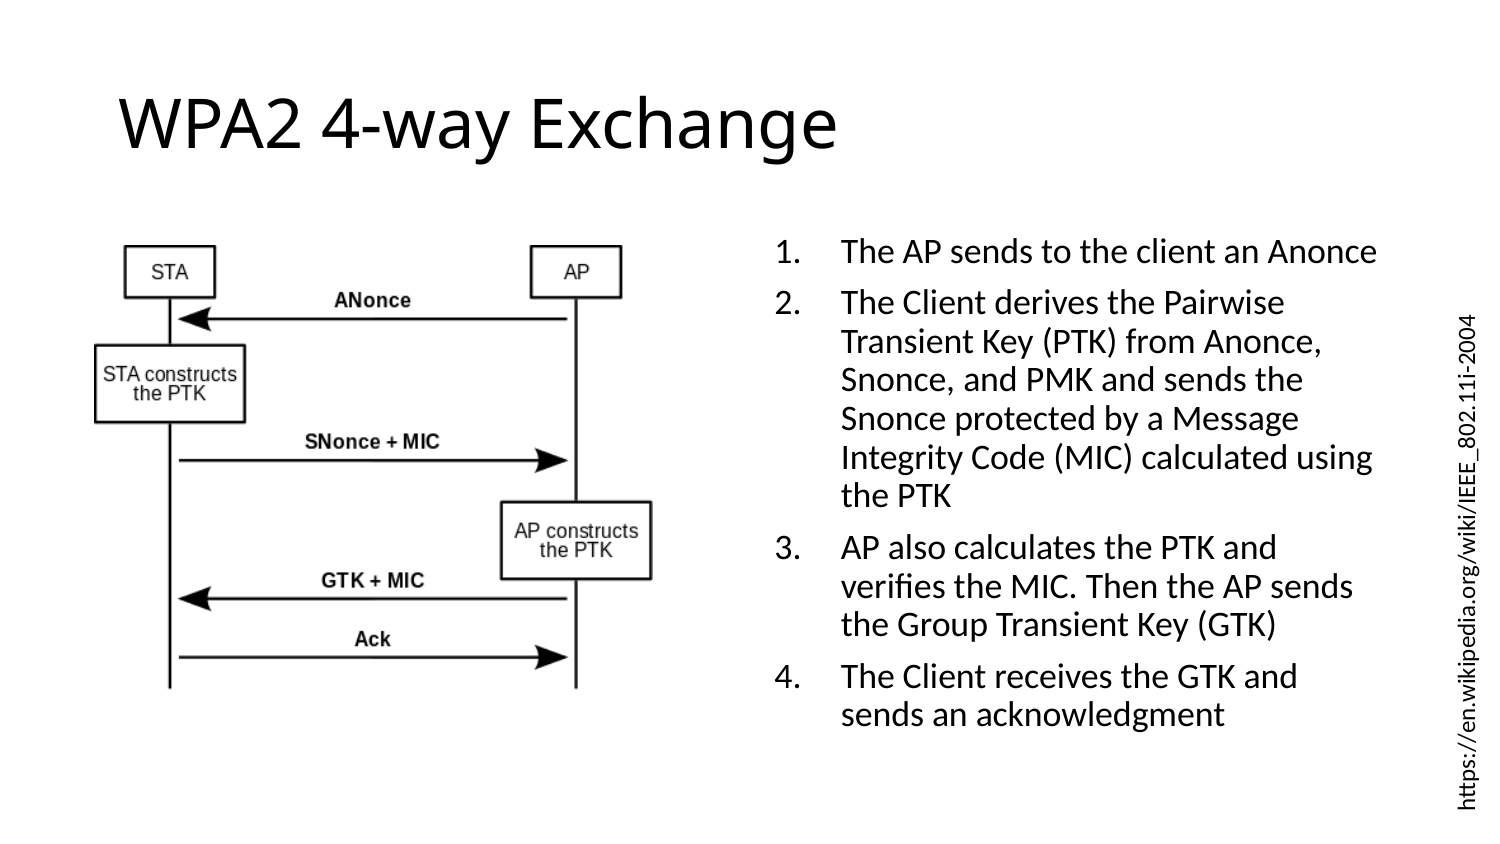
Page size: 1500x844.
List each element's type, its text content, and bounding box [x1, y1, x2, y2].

title WPA2 4-way Exchange [103, 44, 1397, 208]
picture [94, 245, 654, 691]
text_box https://en.wikipedia.org/wiki/IEEE_802.11i-2004 [1442, 300, 1488, 826]
list The AP sends to the client an Anonce The Client derives the Pairwise Transient Key (PTK) from Anonce, Snonce, and PMK and sends the Snonce protected by a Message Integrity Code (MIC) calculated using the PTK AP also calculates the PTK and verifies the MIC. Then the AP sends the Group Transient Key (GTK) The Client receives the GTK and sends an acknowledgment [759, 224, 1397, 760]
